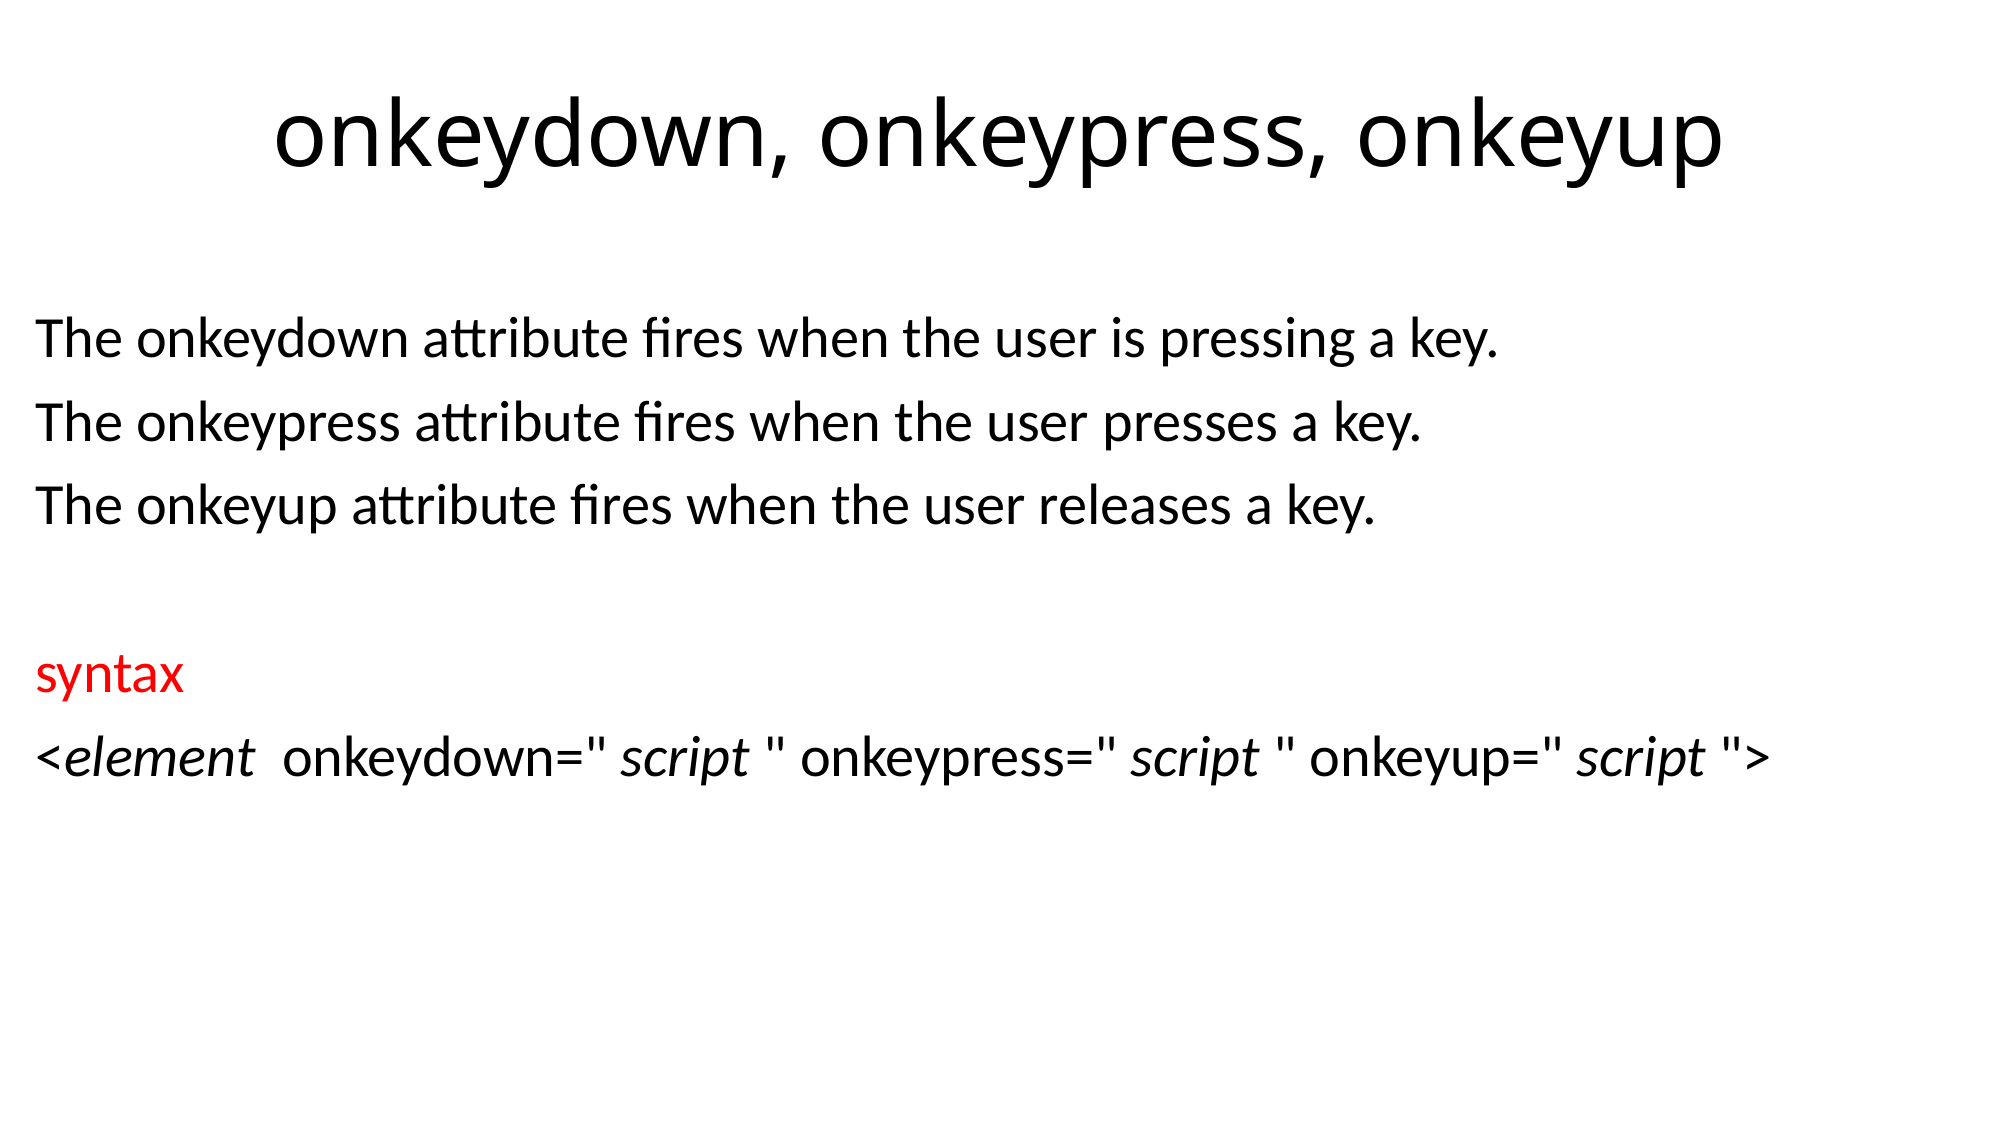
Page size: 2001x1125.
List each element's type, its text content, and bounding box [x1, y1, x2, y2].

list The onkeydown attribute fires when the user is pressing a key. The onkeypress attribute fires when the user presses a key. The onkeyup attribute fires when the user releases a key. syntax <element onkeydown=" script " onkeypress=" script " onkeyup=" script "> [20, 299, 1964, 1064]
title onkeydown, onkeypress, onkeyup [137, 59, 1863, 213]
